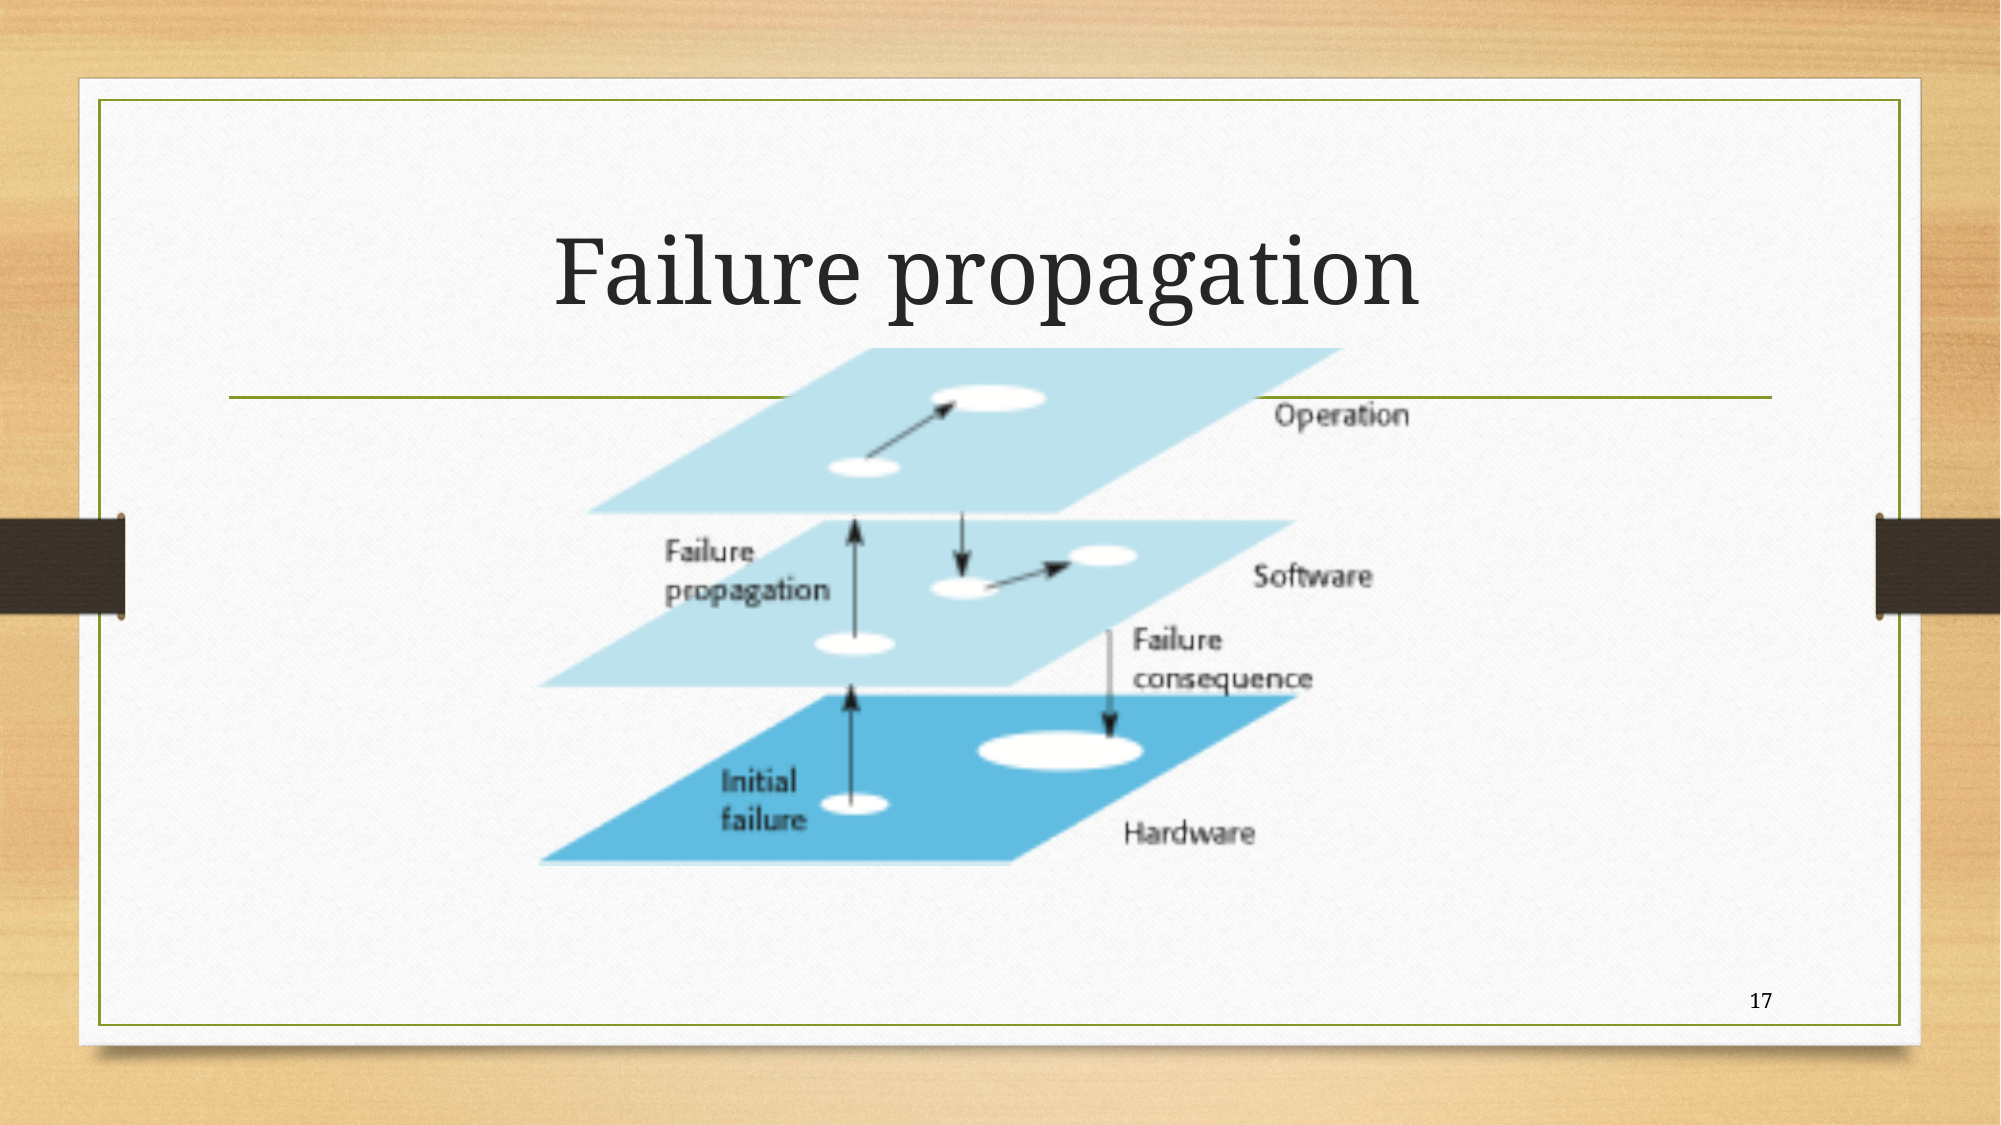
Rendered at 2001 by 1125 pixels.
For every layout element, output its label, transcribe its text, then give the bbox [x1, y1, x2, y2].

picture [0, 0, 2001, 1125]
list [506, 348, 1448, 867]
slide_number 17 [1698, 979, 1788, 1025]
title Failure propagation [212, 161, 1788, 375]
